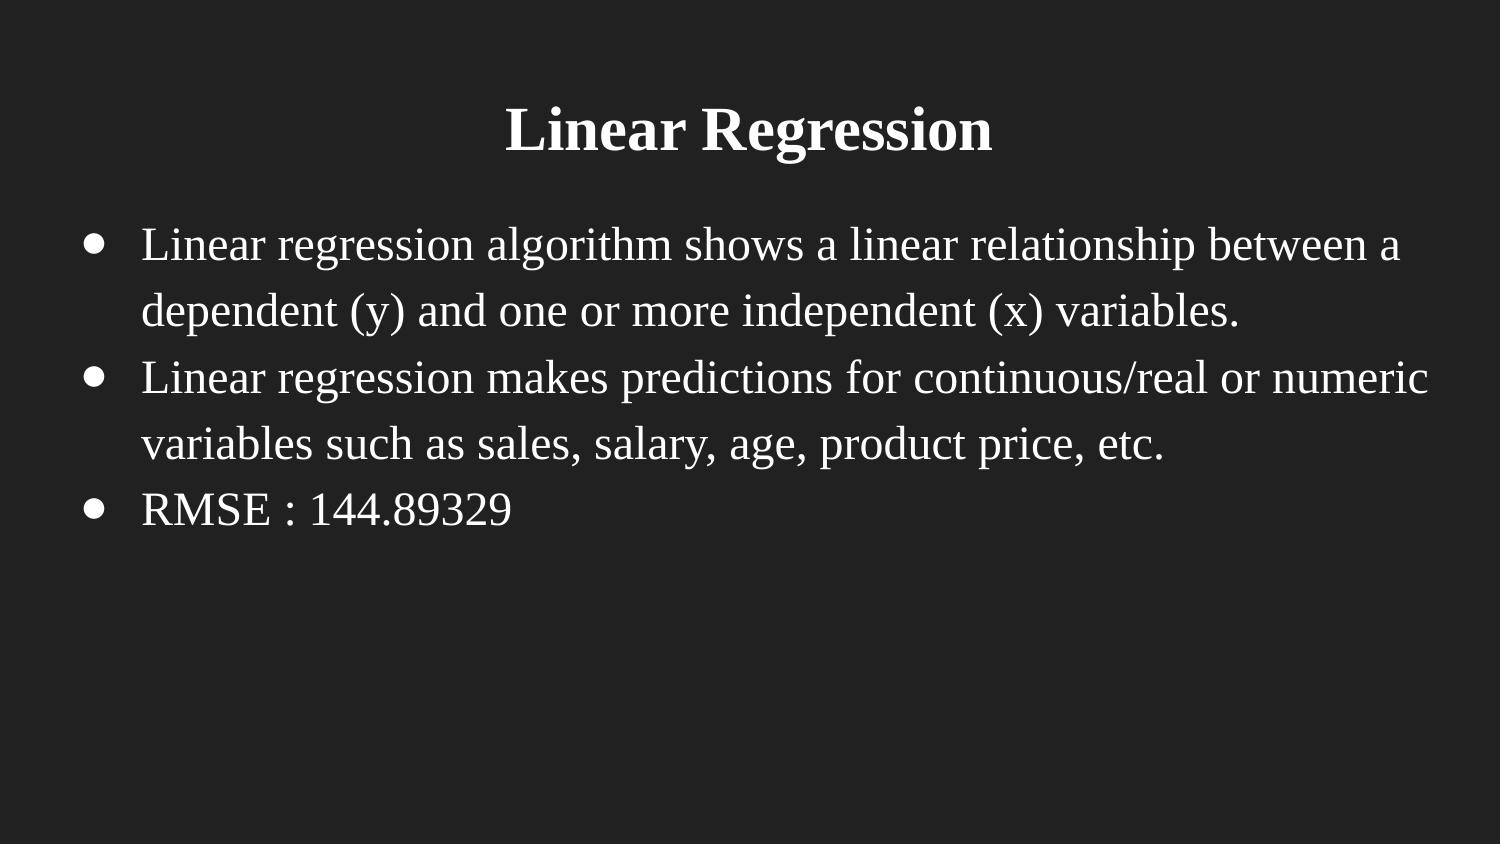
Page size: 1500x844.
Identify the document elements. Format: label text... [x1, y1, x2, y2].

title Linear Regression [51, 72, 1449, 167]
list Linear regression algorithm shows a linear relationship between a dependent (y) and one or more independent (x) variables. Linear regression makes predictions for continuous/real or numeric variables such as sales, salary, age, product price, etc. RMSE : 144.89329 [51, 189, 1449, 750]
